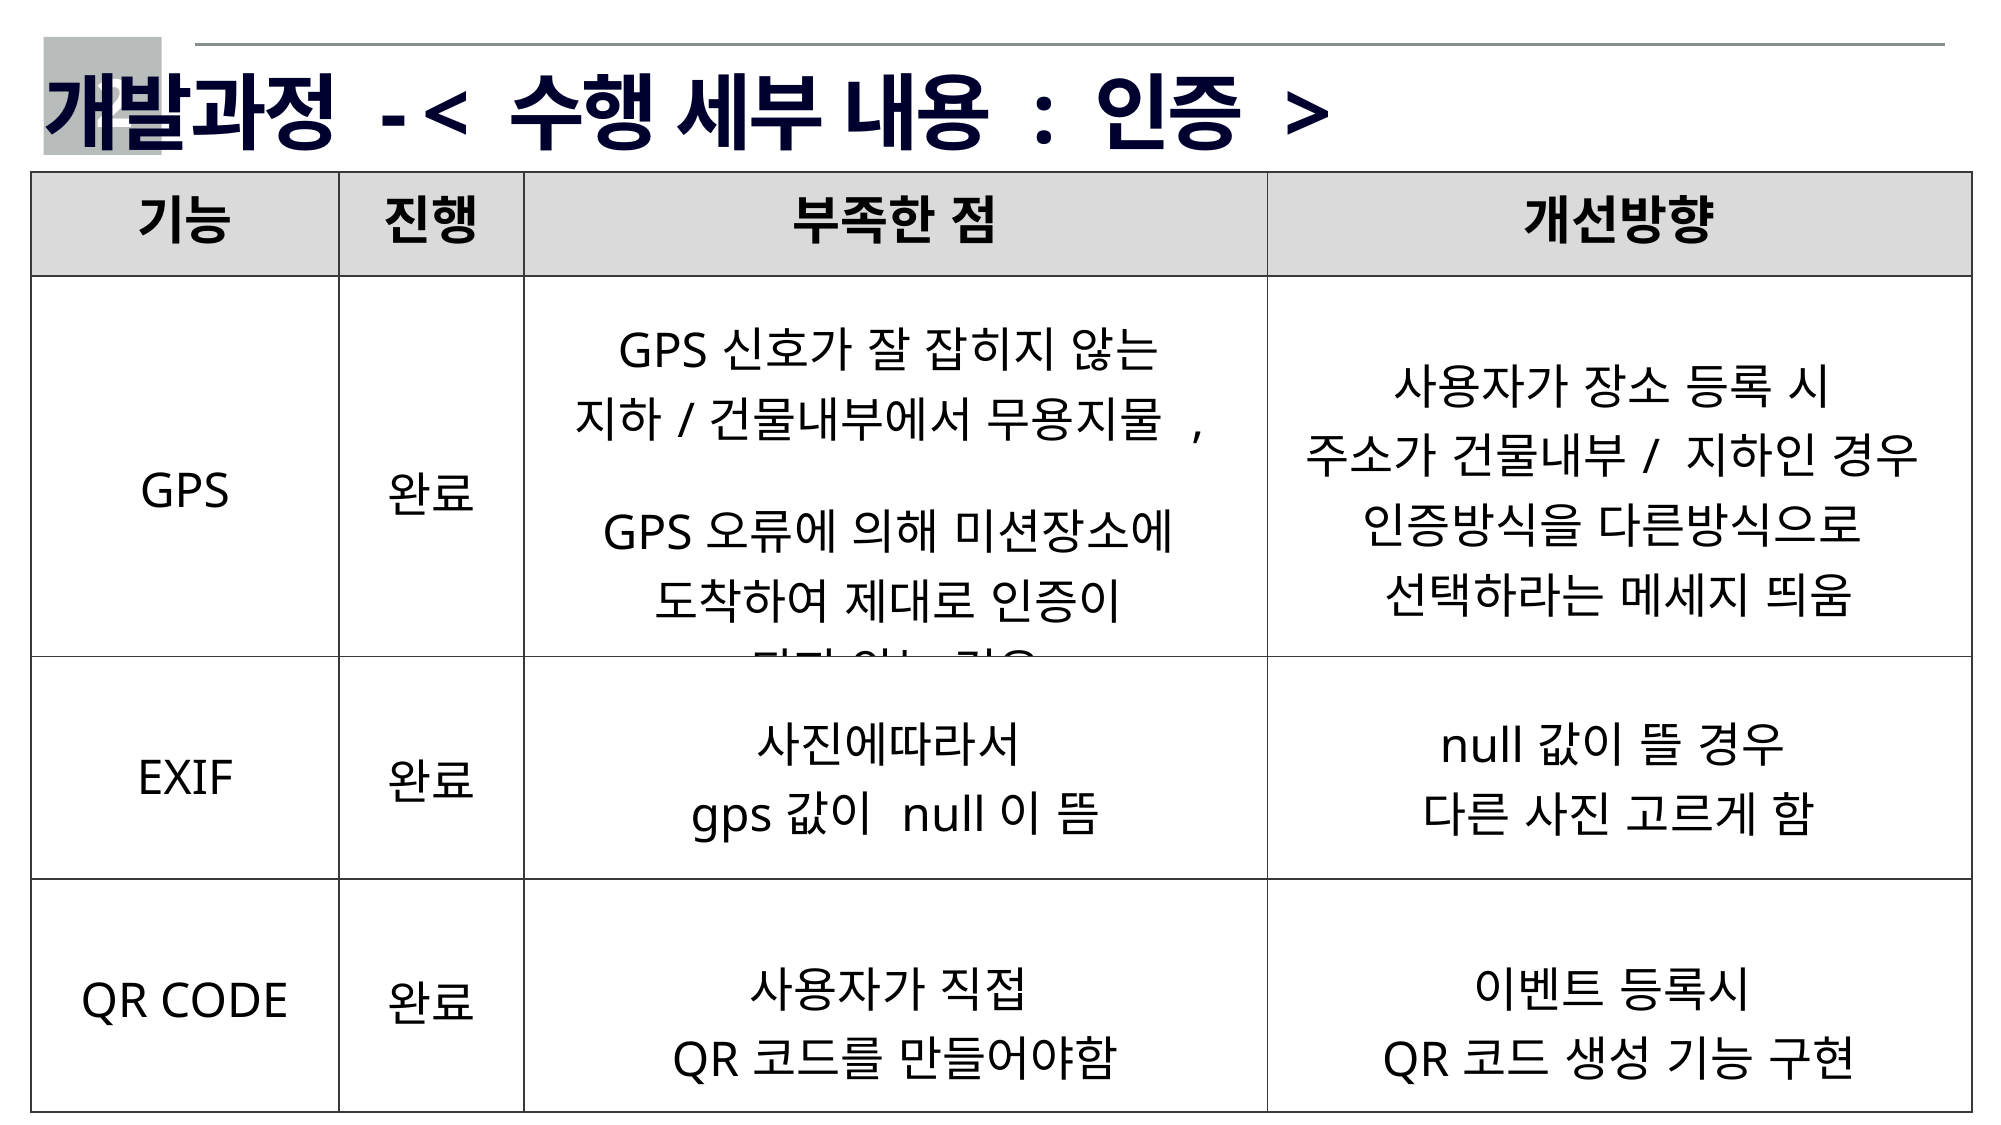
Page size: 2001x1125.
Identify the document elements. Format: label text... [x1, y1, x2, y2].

table_cell null값이 뜰 경우 다른 사진 고르게 함 [1268, 657, 1971, 878]
table_cell GPS [32, 277, 338, 656]
table_header 기능 [32, 173, 338, 275]
text_box 개발과정 - < 수행 세부 내용 : 인증 > [28, 52, 1347, 168]
table_header 진행 [340, 173, 523, 275]
table_cell GPS신호가 잘 잡히지 않는 지하/건물내부에서 무용지물 , GPS오류에 의해 미션장소에 도착하여 제대로 인증이 되지 않는 경우 [525, 277, 1267, 656]
table_cell EXIF [32, 657, 338, 878]
text_box [42, 36, 163, 52]
text_box [1577, 1018, 2000, 1125]
table_header 개선방향 [1268, 173, 1971, 275]
table_cell QR CODE [32, 880, 338, 1111]
table_header 부족한 점 [525, 173, 1267, 275]
table_cell 완료 [340, 657, 523, 878]
table_cell 사용자가 직접 QR코드를 만들어야함 [525, 880, 1267, 1111]
table_cell 이벤트 등록시 QR코드 생성 기능 구현 [1268, 880, 1971, 1111]
table_cell 완료 [340, 277, 523, 656]
table_cell 사진에따라서 gps값이 null이 뜸 [525, 657, 1267, 878]
table_cell 사용자가 장소 등록 시 주소가 건물내부/ 지하인 경우 인증방식을 다른방식으로 선택하라는 메세지 띄움 [1268, 277, 1971, 656]
table_cell 완료 [340, 880, 523, 1111]
